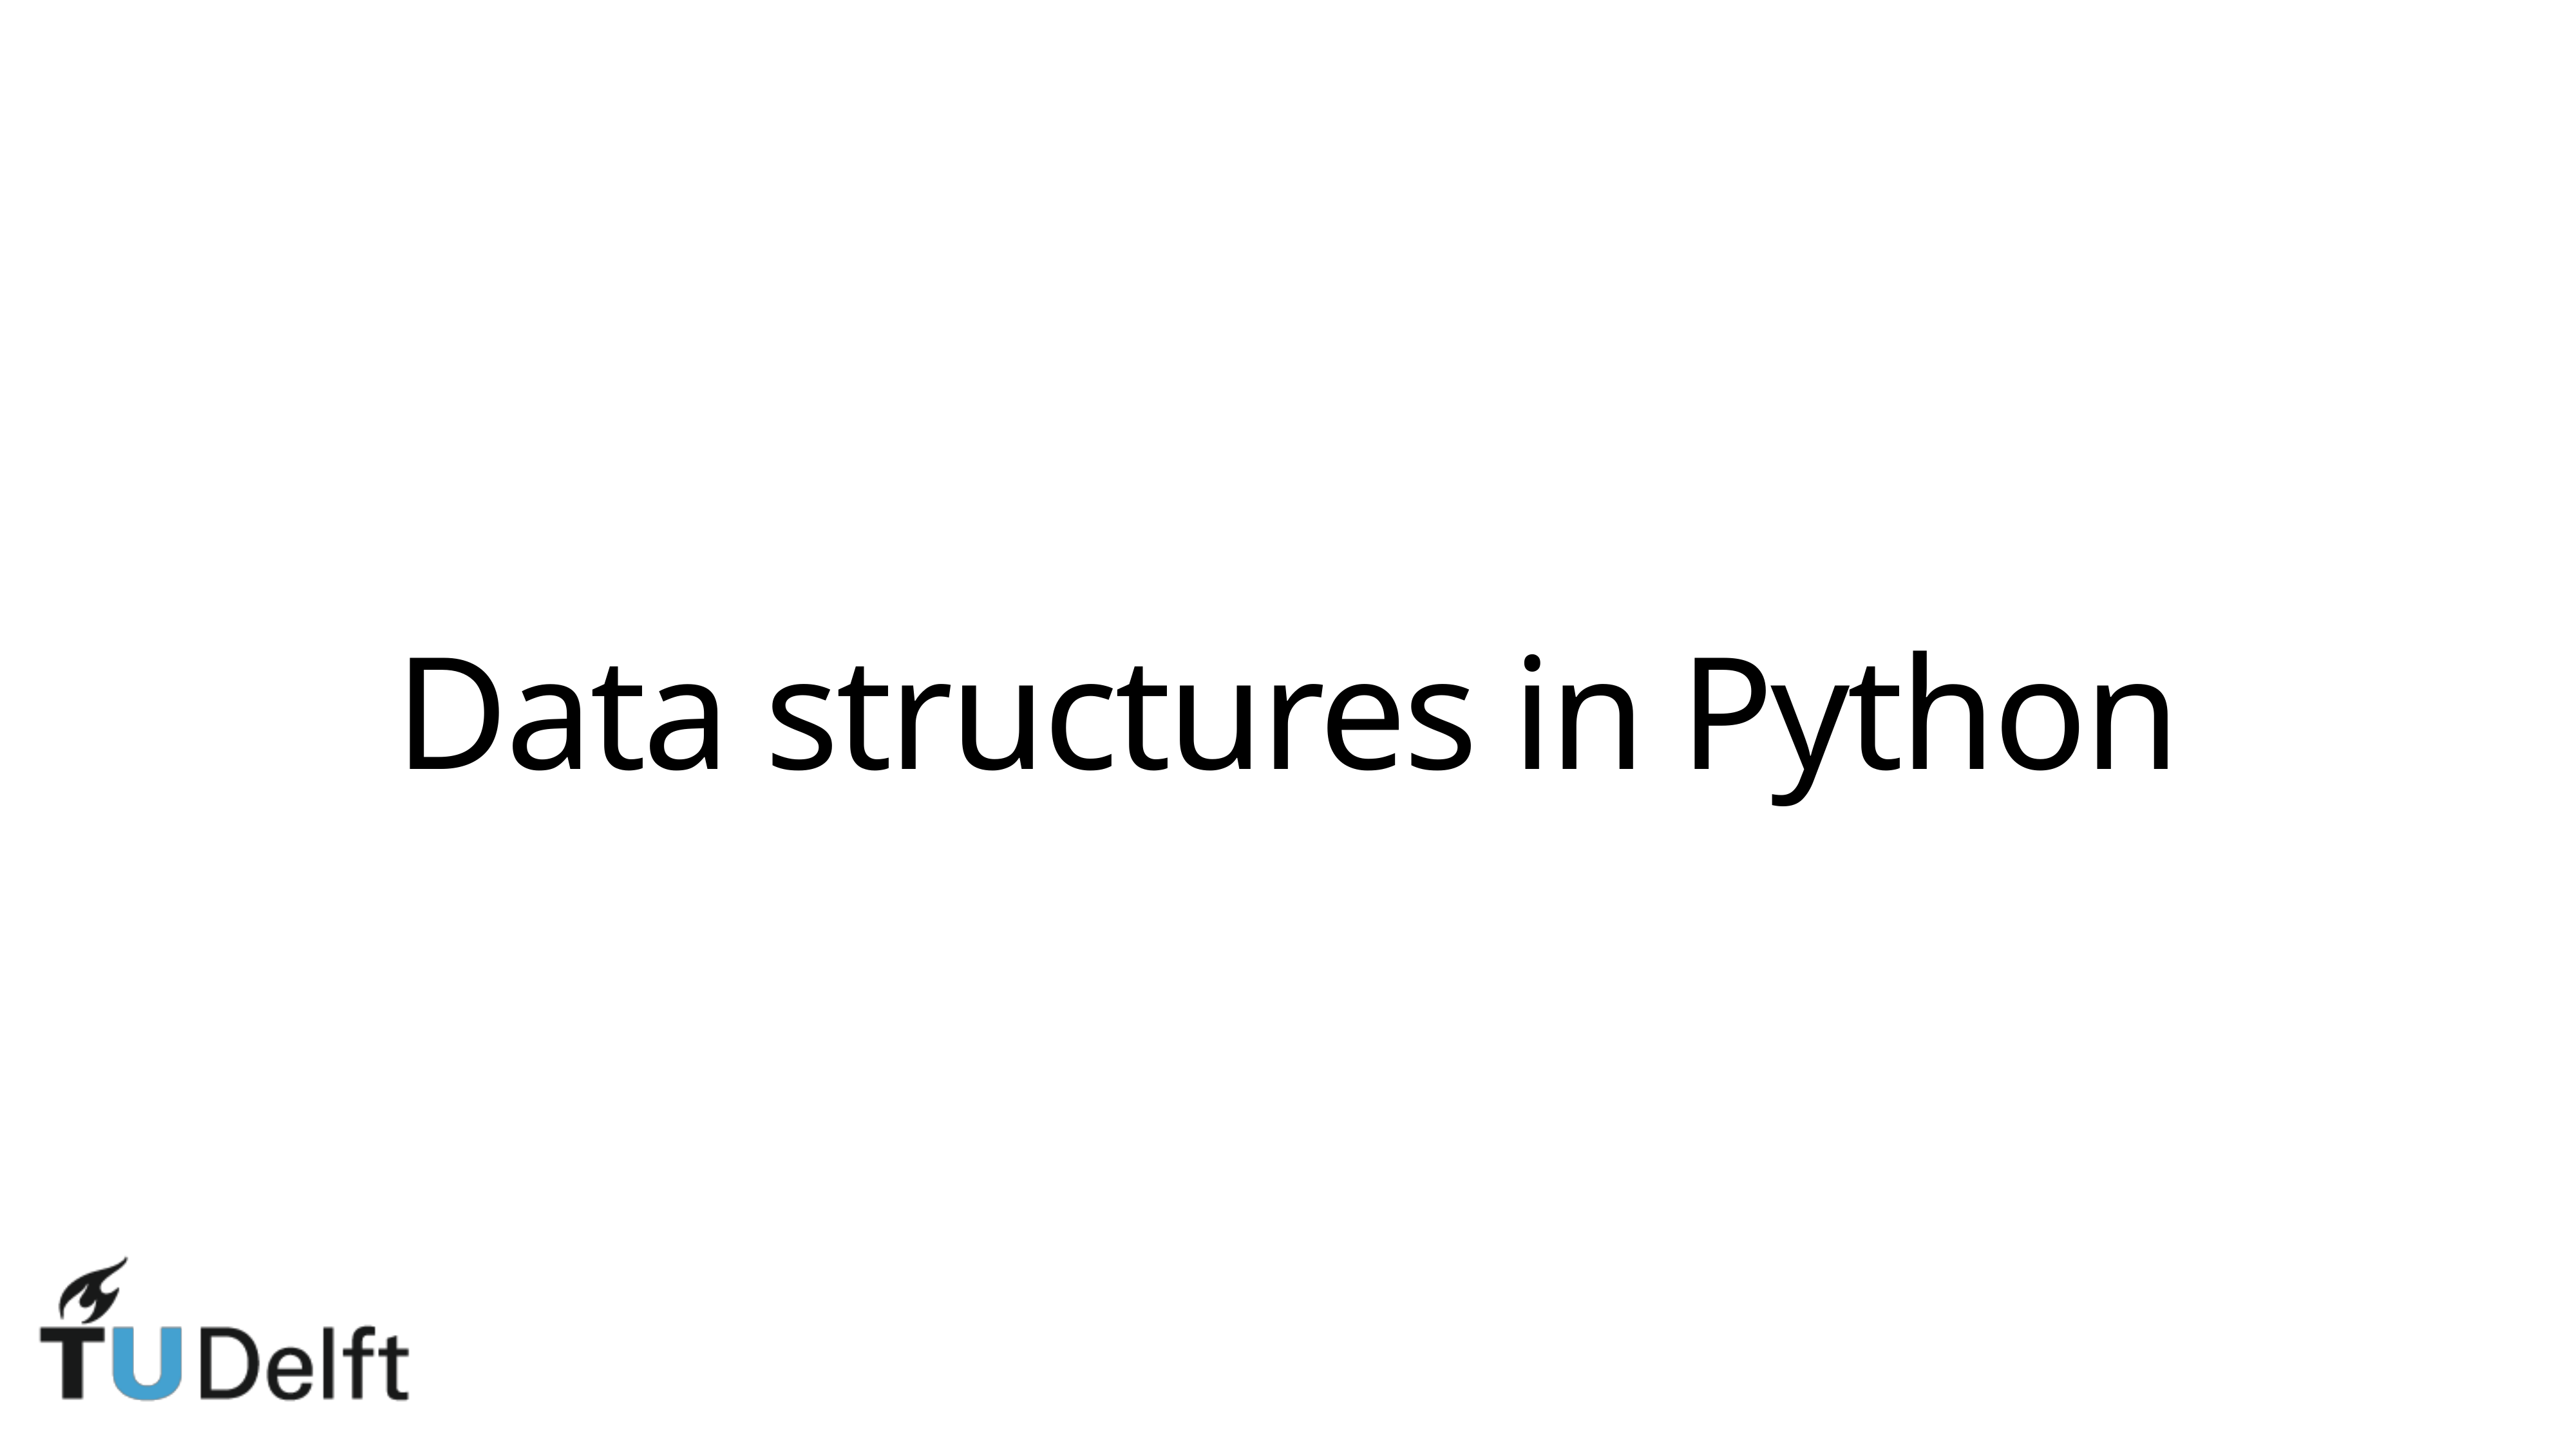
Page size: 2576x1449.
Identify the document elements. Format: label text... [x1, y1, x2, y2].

list Data structures in Python [127, 519, 2449, 930]
picture [6, 1222, 466, 1449]
